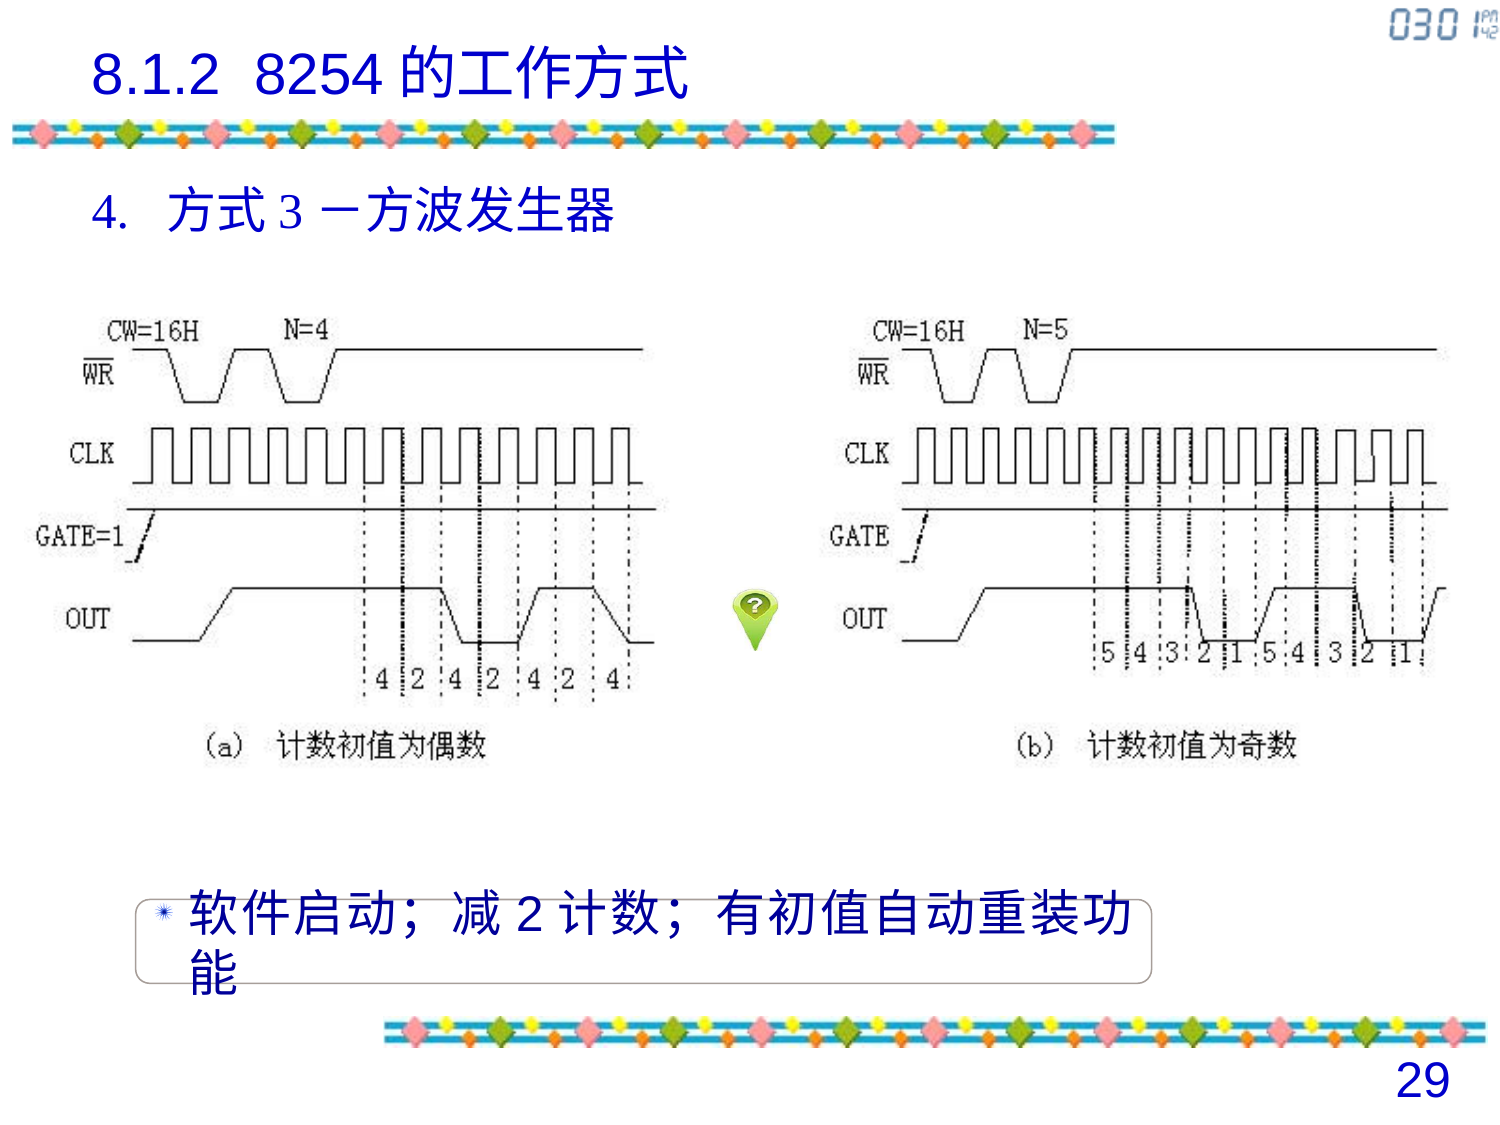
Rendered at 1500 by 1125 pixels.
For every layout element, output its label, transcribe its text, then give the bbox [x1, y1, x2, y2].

picture [154, 902, 173, 921]
title 8.1.2 8254的工作方式 [76, 26, 1115, 114]
text_box 软件启动；减2计数；有初值自动重装功能 [135, 899, 1152, 984]
picture [11, 119, 1117, 149]
list 4. 方式3－方波发生器 [76, 156, 1282, 244]
picture [24, 272, 1486, 785]
picture [383, 1016, 1488, 1048]
picture [1387, 0, 1500, 50]
